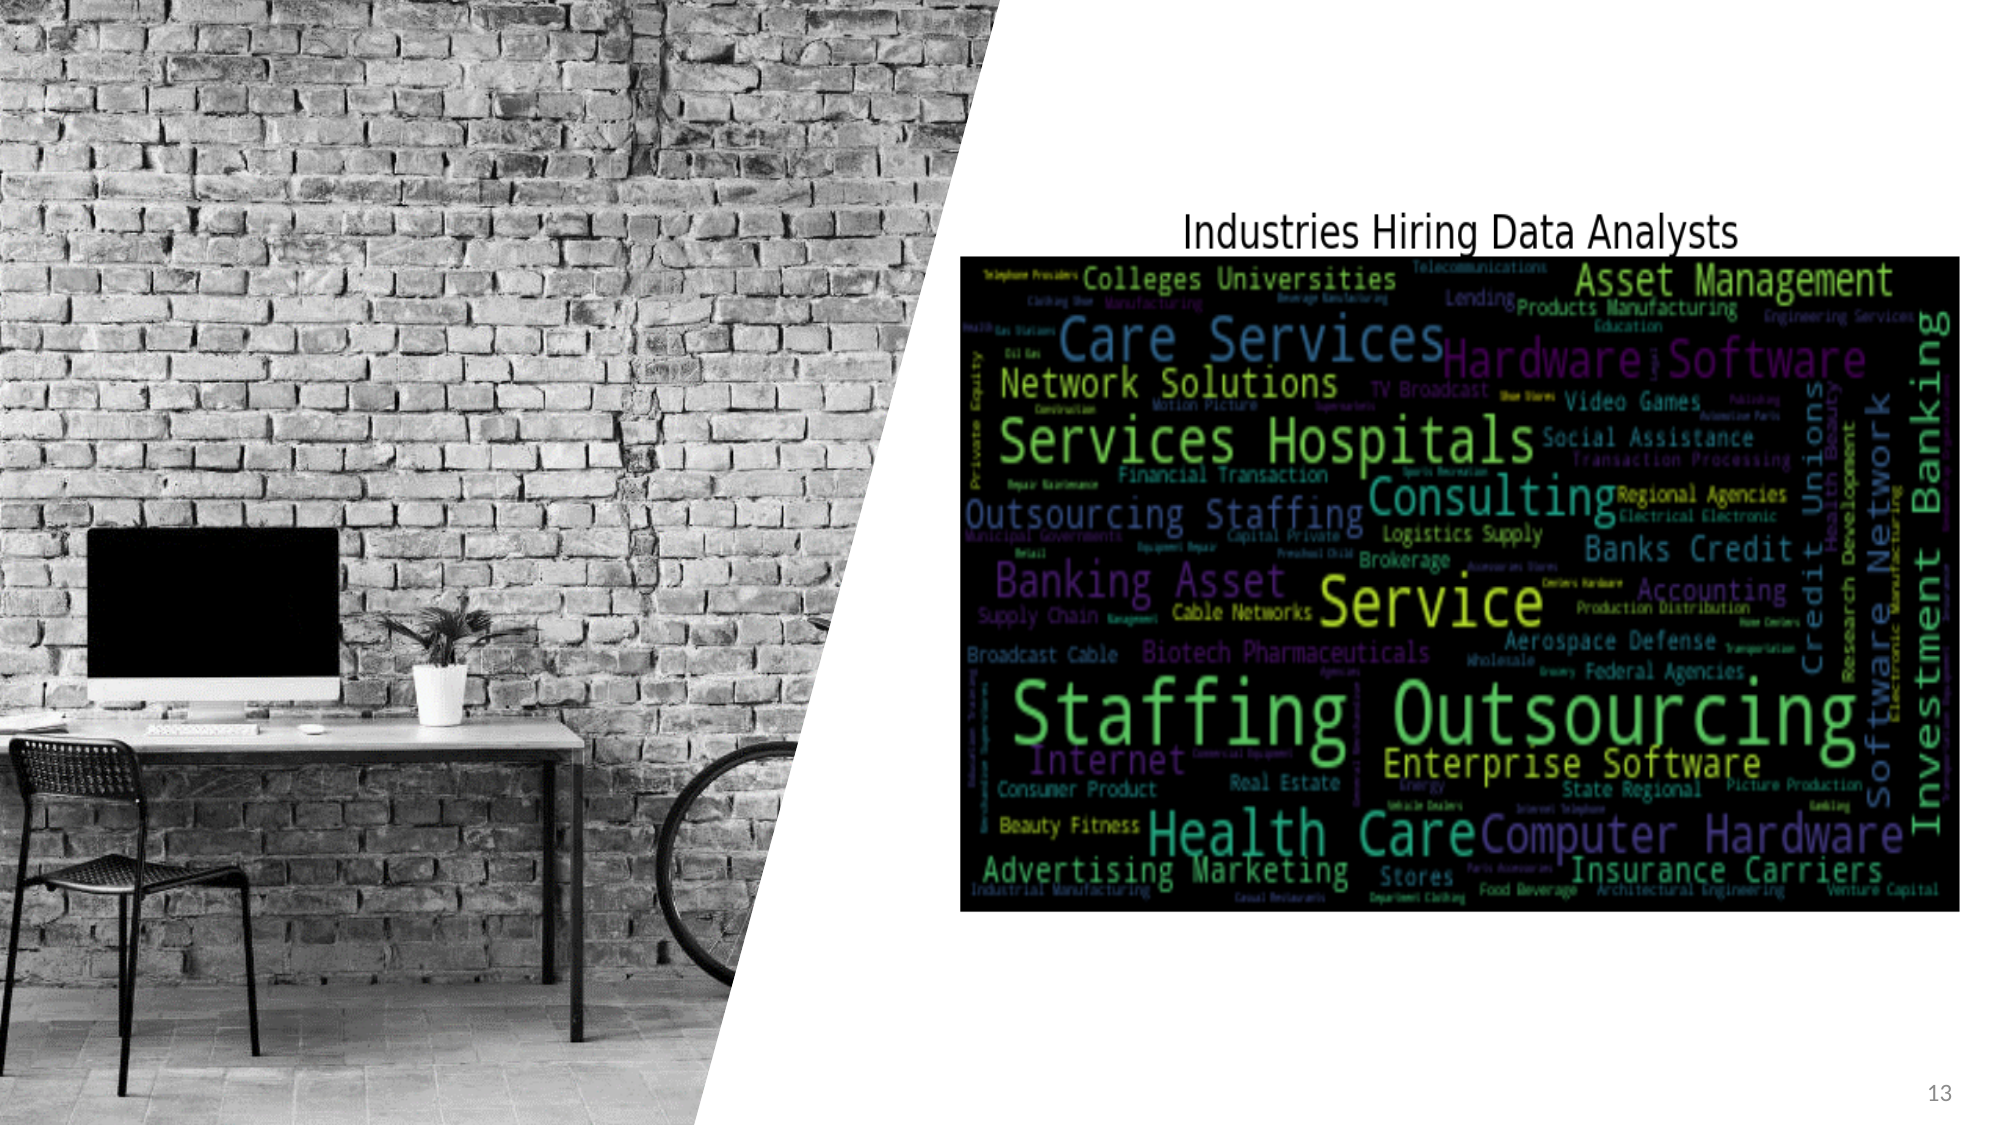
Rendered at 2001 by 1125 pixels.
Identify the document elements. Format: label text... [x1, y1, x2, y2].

slide_number 13 [1894, 1061, 1968, 1121]
picture [0, 0, 1968, 1125]
